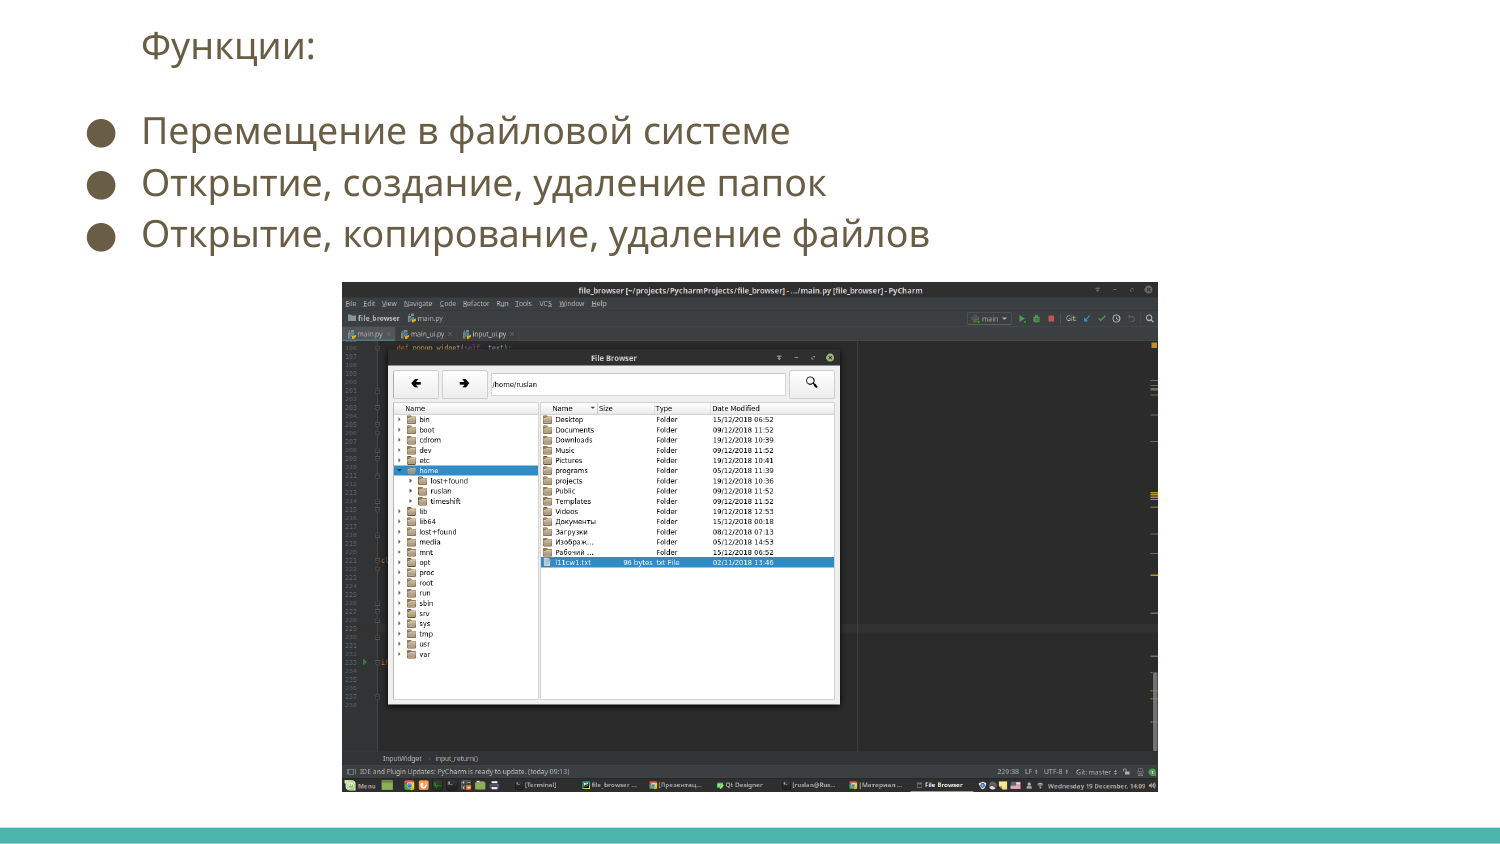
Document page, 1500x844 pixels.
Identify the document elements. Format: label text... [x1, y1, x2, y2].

picture [342, 282, 1158, 793]
list Функции: Перемещение в файловой системе Открытие, создание, удаление папок Открытие, копирование, удаление файлов [51, 0, 1449, 283]
